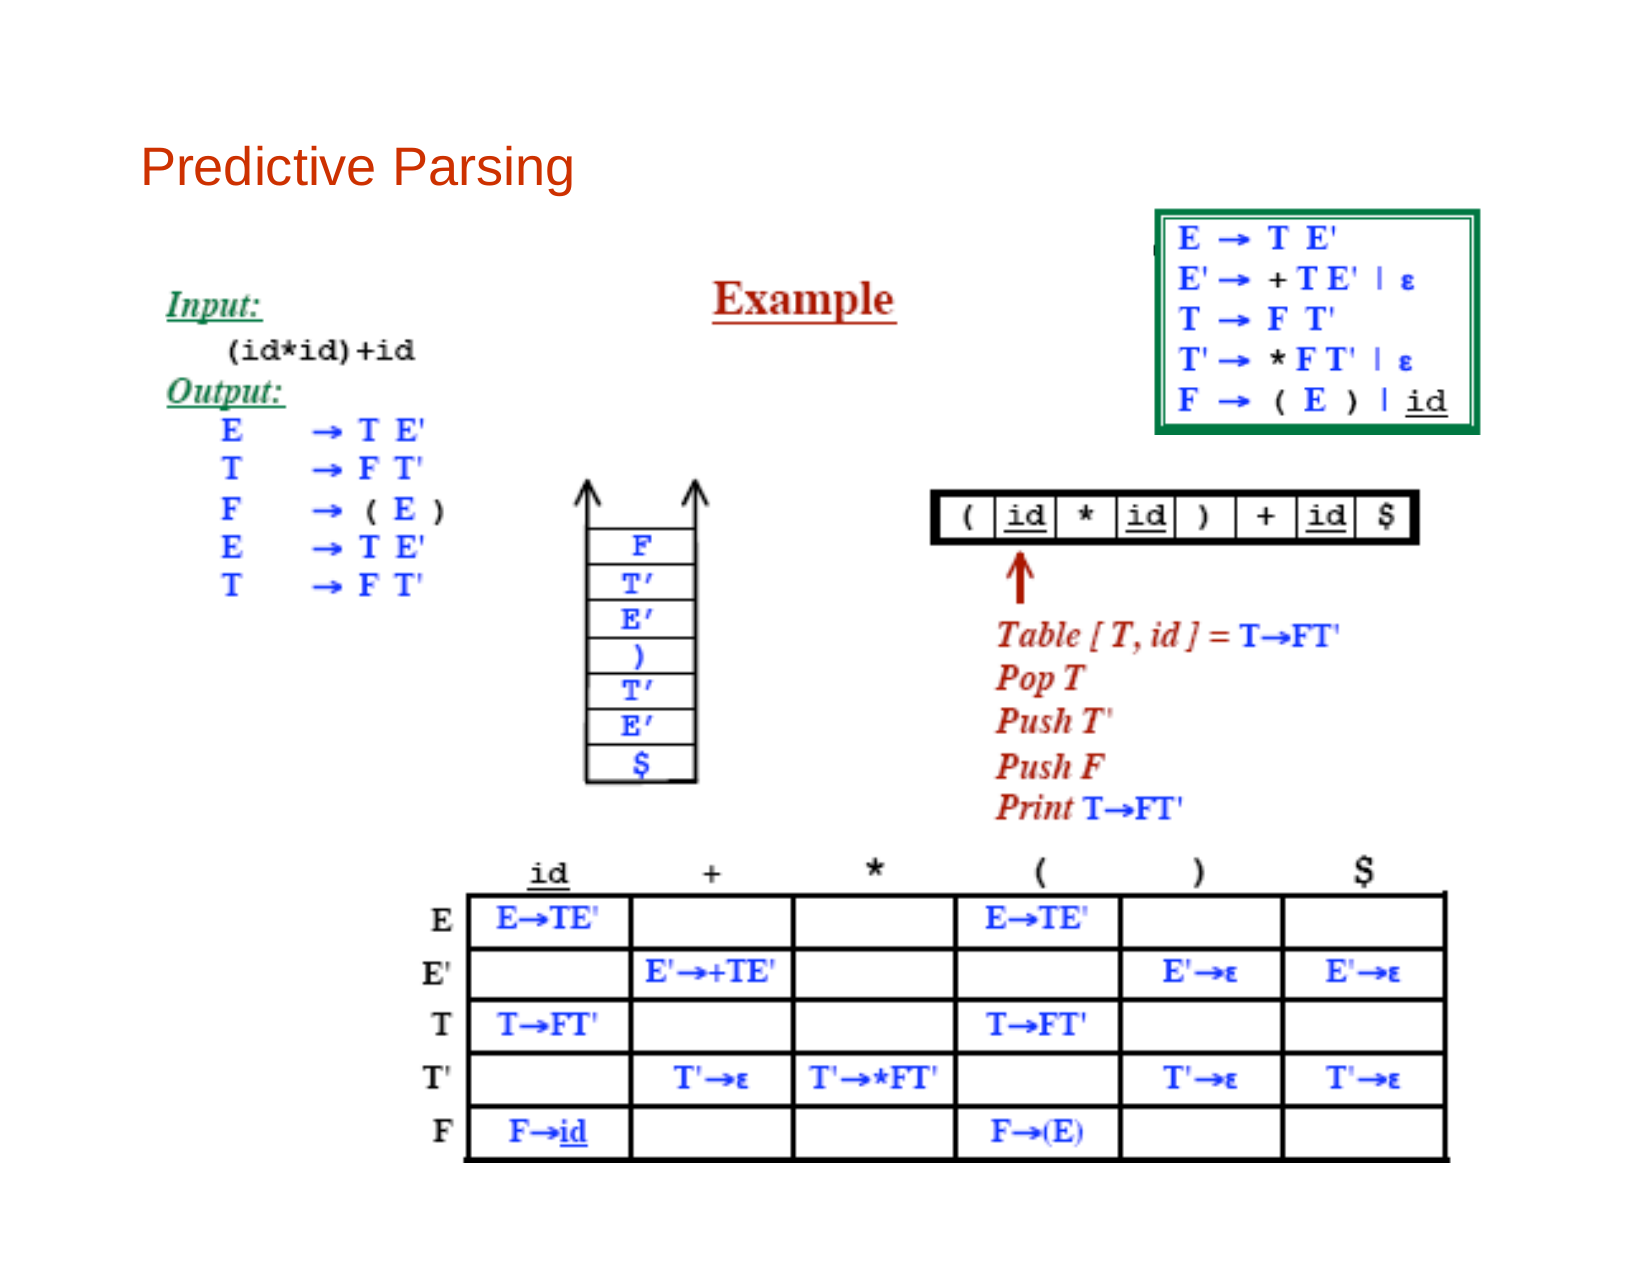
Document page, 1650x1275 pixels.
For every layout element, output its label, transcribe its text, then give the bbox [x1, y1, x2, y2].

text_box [164, 202, 1483, 1164]
title Predictive Parsing [137, 128, 579, 344]
